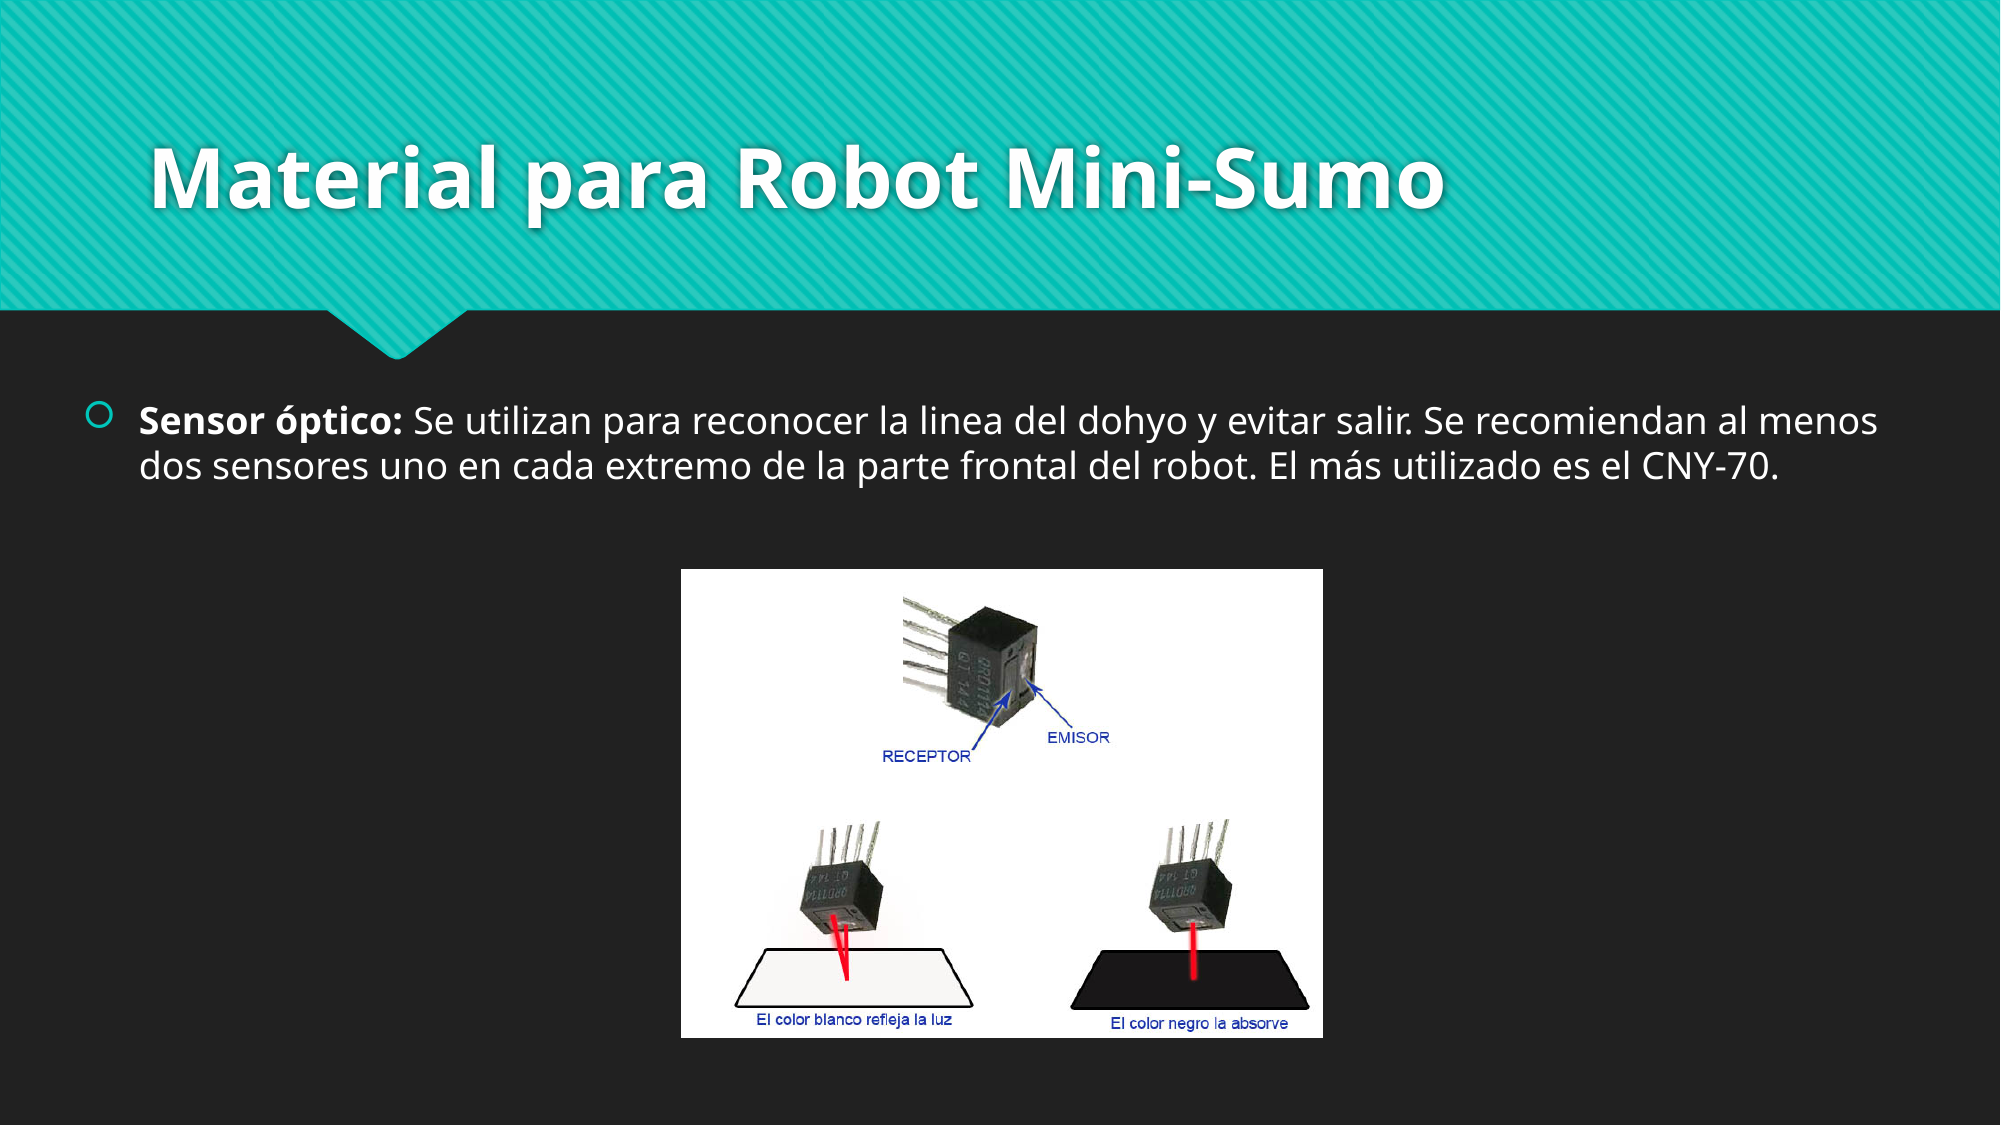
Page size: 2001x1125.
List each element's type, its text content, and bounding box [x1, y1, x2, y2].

title Material para Robot Mini-Sumo [132, 73, 1868, 233]
picture [681, 569, 1323, 1039]
text_box Sensor óptico: Se utilizan para reconocer la linea del dohyo y evitar salir. Se recomiendan al menos dos sensores uno en cada extremo de la parte frontal del robot. El más utilizado es el CNY-70. [67, 389, 1936, 625]
